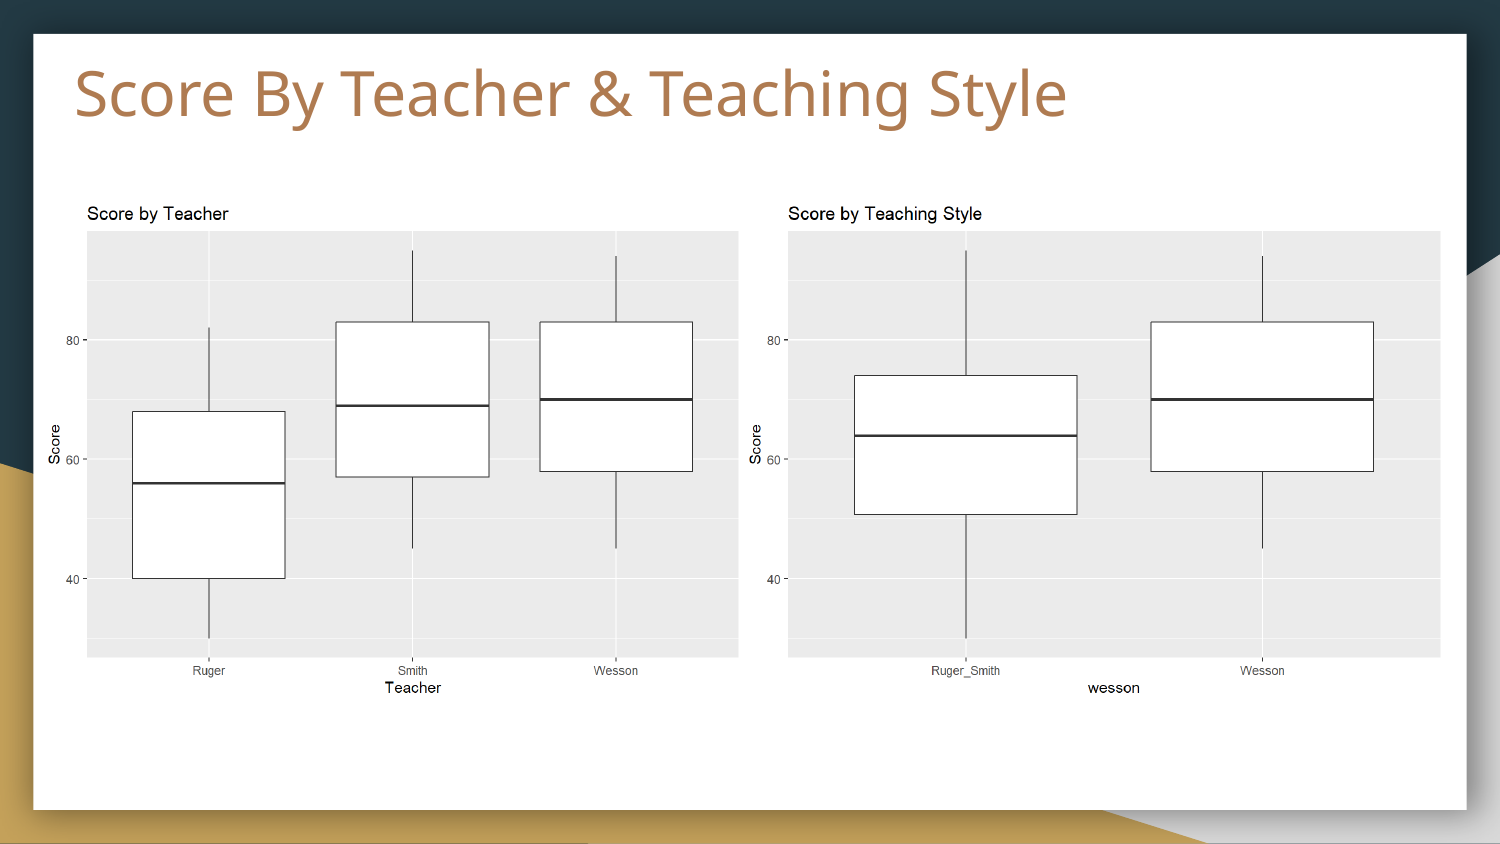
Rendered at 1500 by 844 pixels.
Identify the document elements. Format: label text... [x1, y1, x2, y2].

title Score By Teacher & Teaching Style [59, 38, 1417, 196]
picture [40, 197, 1448, 703]
